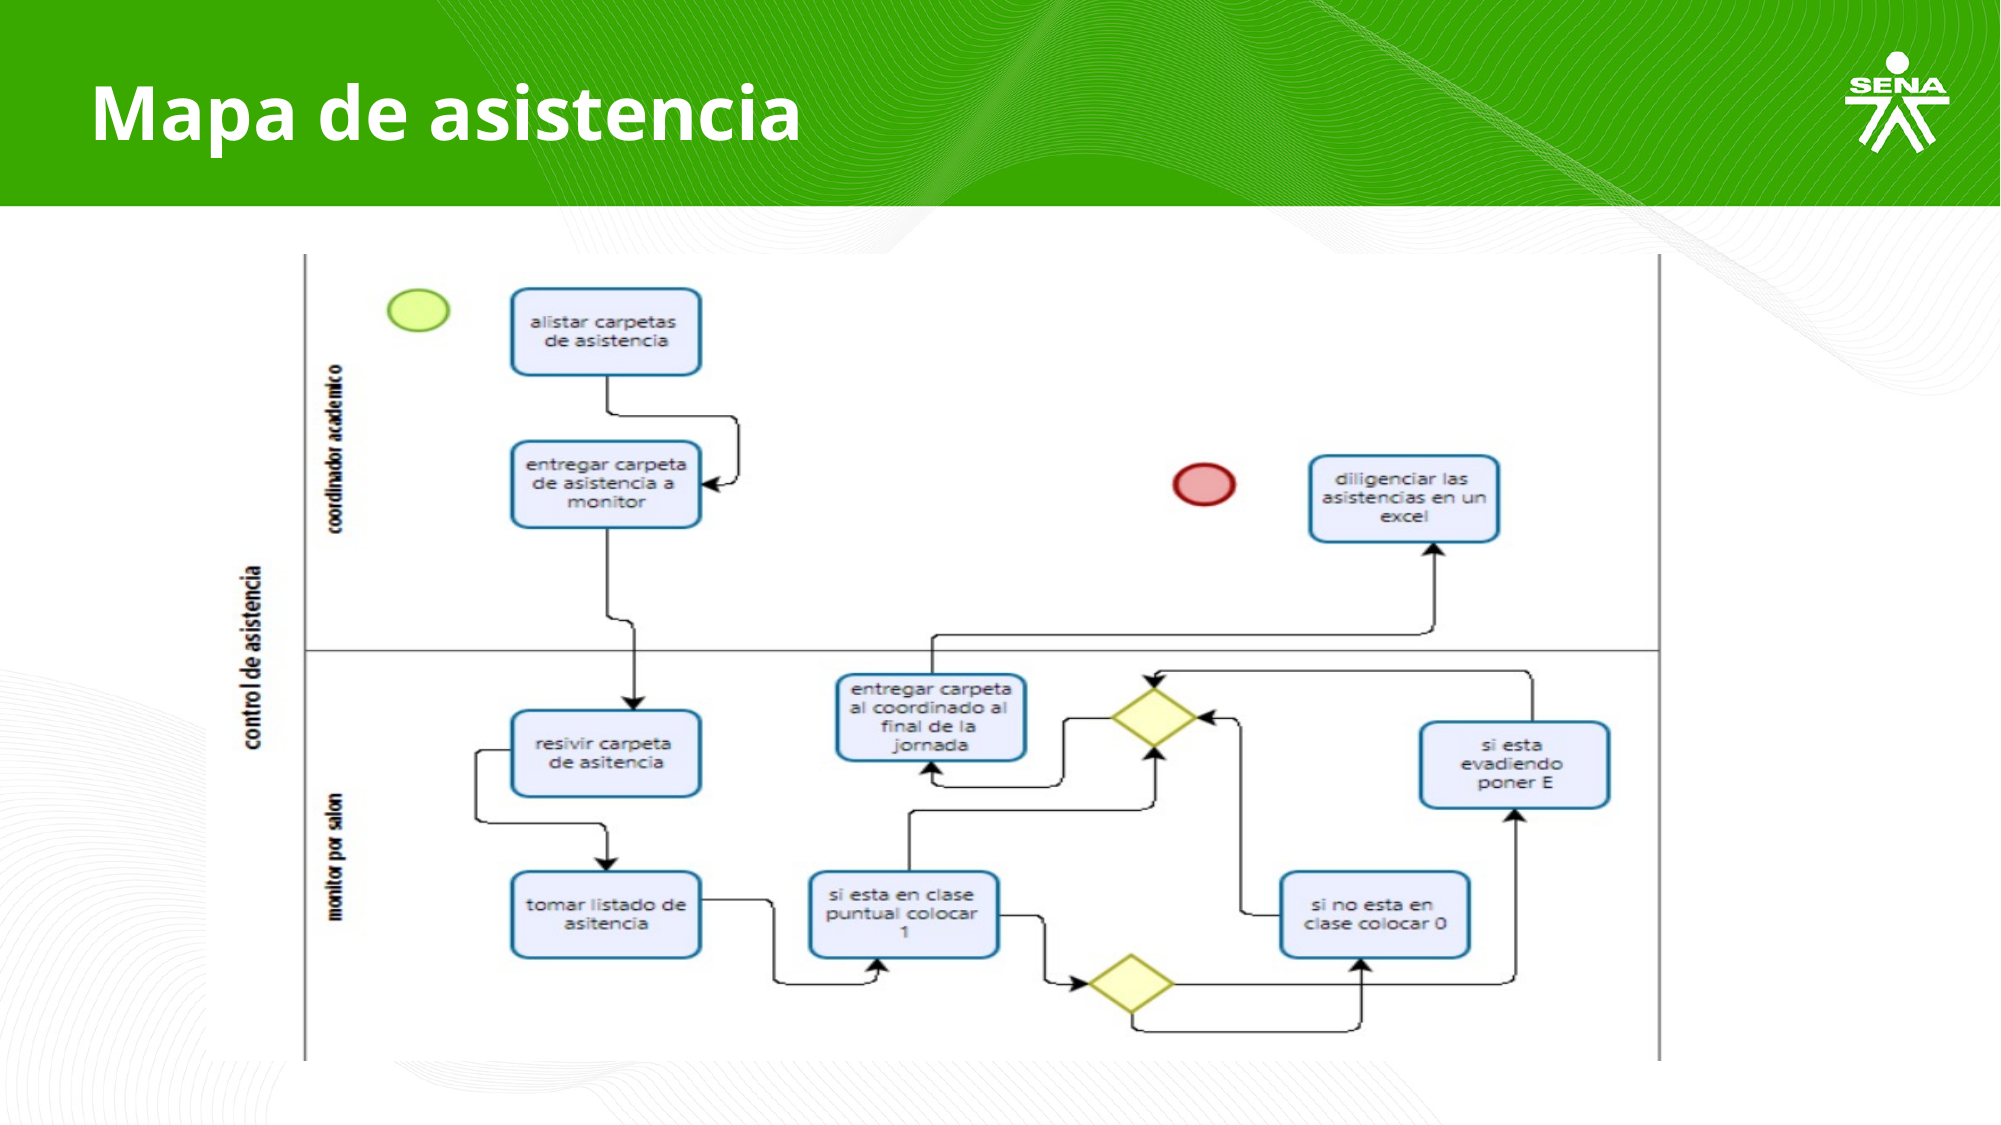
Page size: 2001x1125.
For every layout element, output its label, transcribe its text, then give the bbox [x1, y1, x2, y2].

text_box Mapa de asistencia [74, 68, 1685, 155]
picture [0, 0, 2001, 1125]
